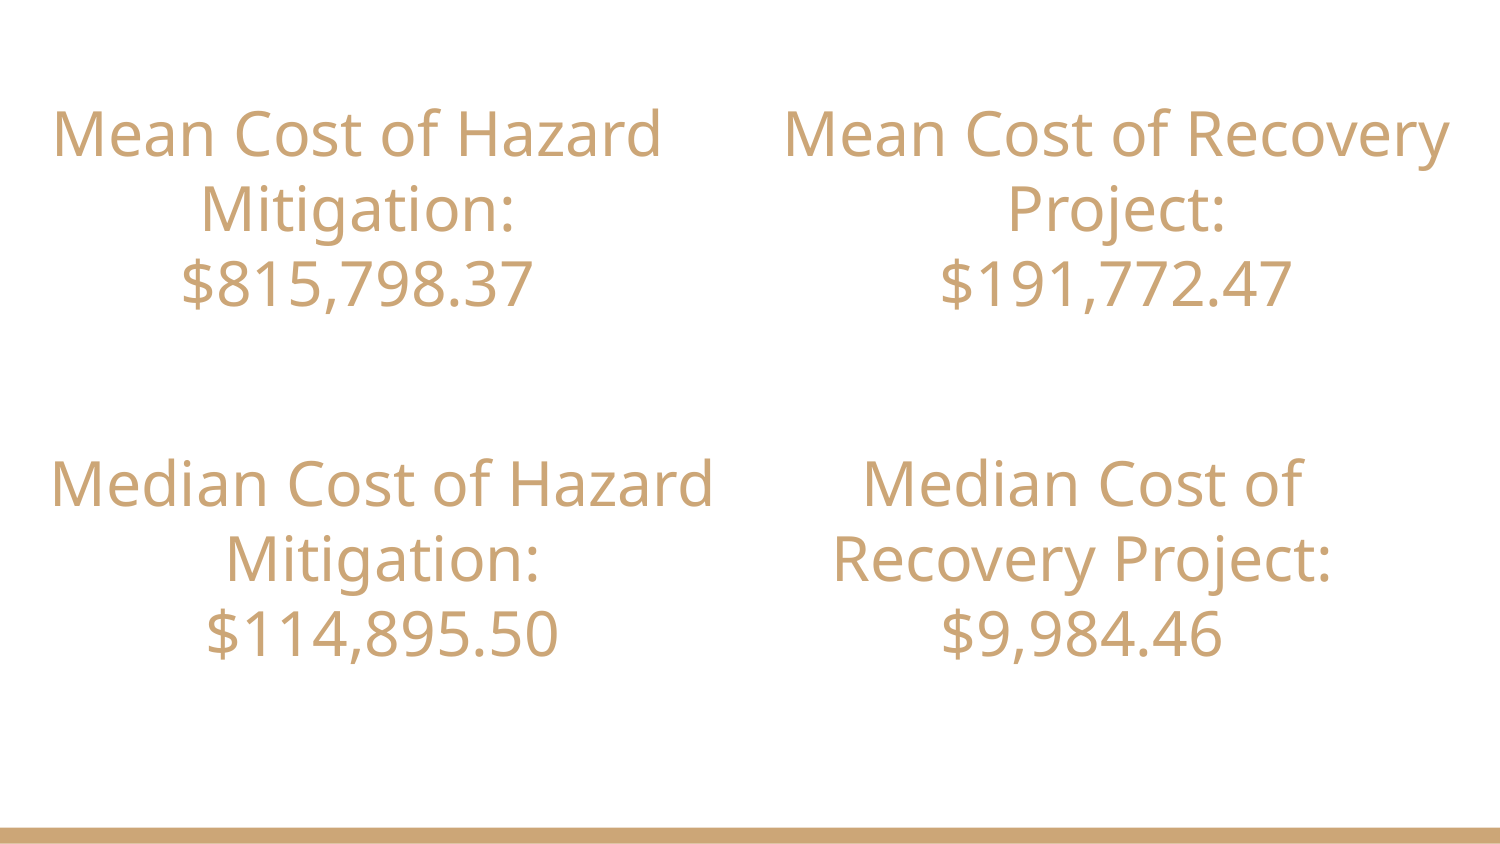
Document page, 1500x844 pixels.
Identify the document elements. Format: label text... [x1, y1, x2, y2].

title Mean Cost of Hazard Mitigation: $815,798.37 [1, 32, 715, 382]
title Mean Cost of Recovery Project: $191,772.47 [760, 32, 1474, 382]
title Median Cost of Recovery Project: $9,984.46 [750, 382, 1415, 732]
title Median Cost of Hazard Mitigation: $114,895.50 [26, 382, 740, 732]
